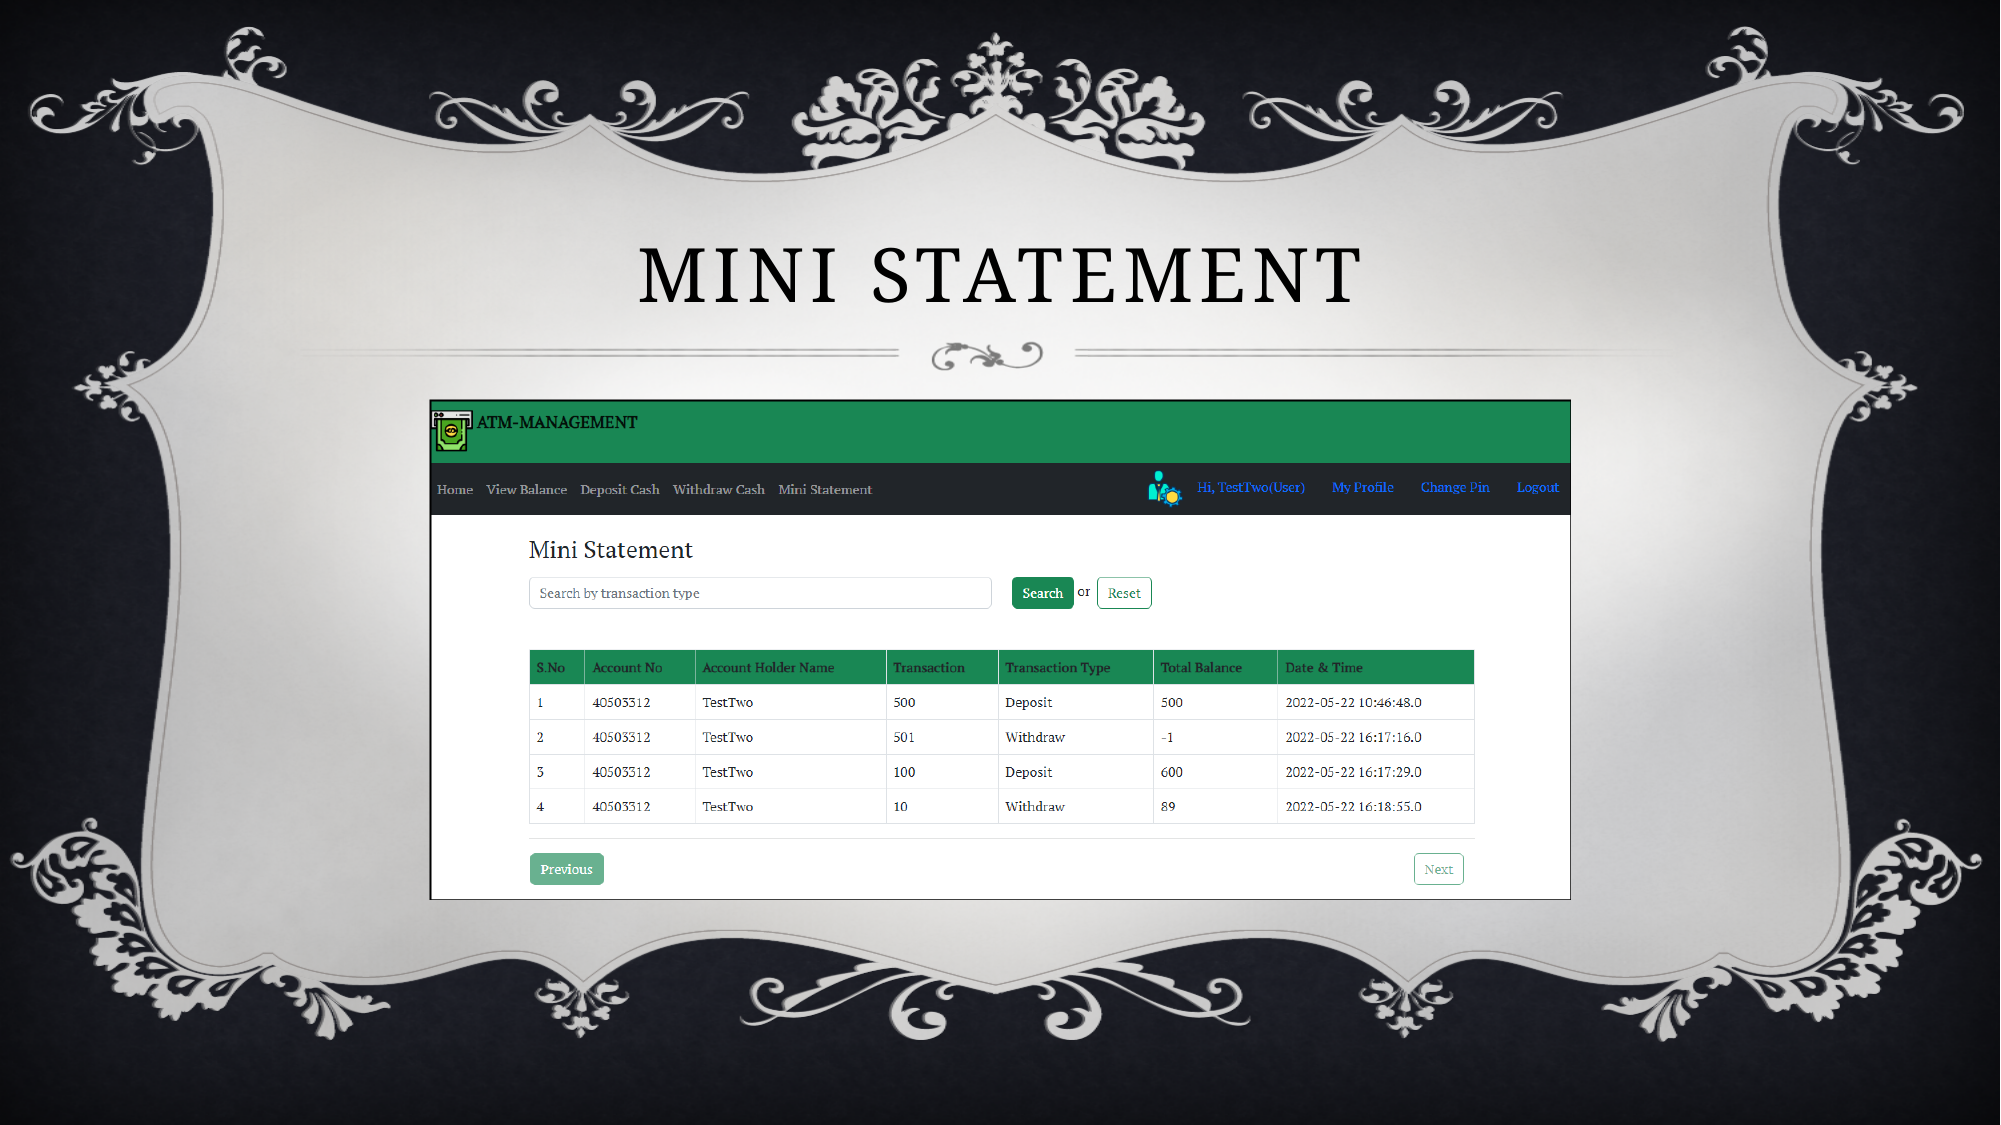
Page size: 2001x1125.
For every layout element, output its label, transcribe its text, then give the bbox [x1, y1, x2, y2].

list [429, 399, 1571, 901]
picture [0, 419, 2000, 1125]
title Mini statement [300, 212, 1700, 325]
picture [0, 0, 2000, 265]
